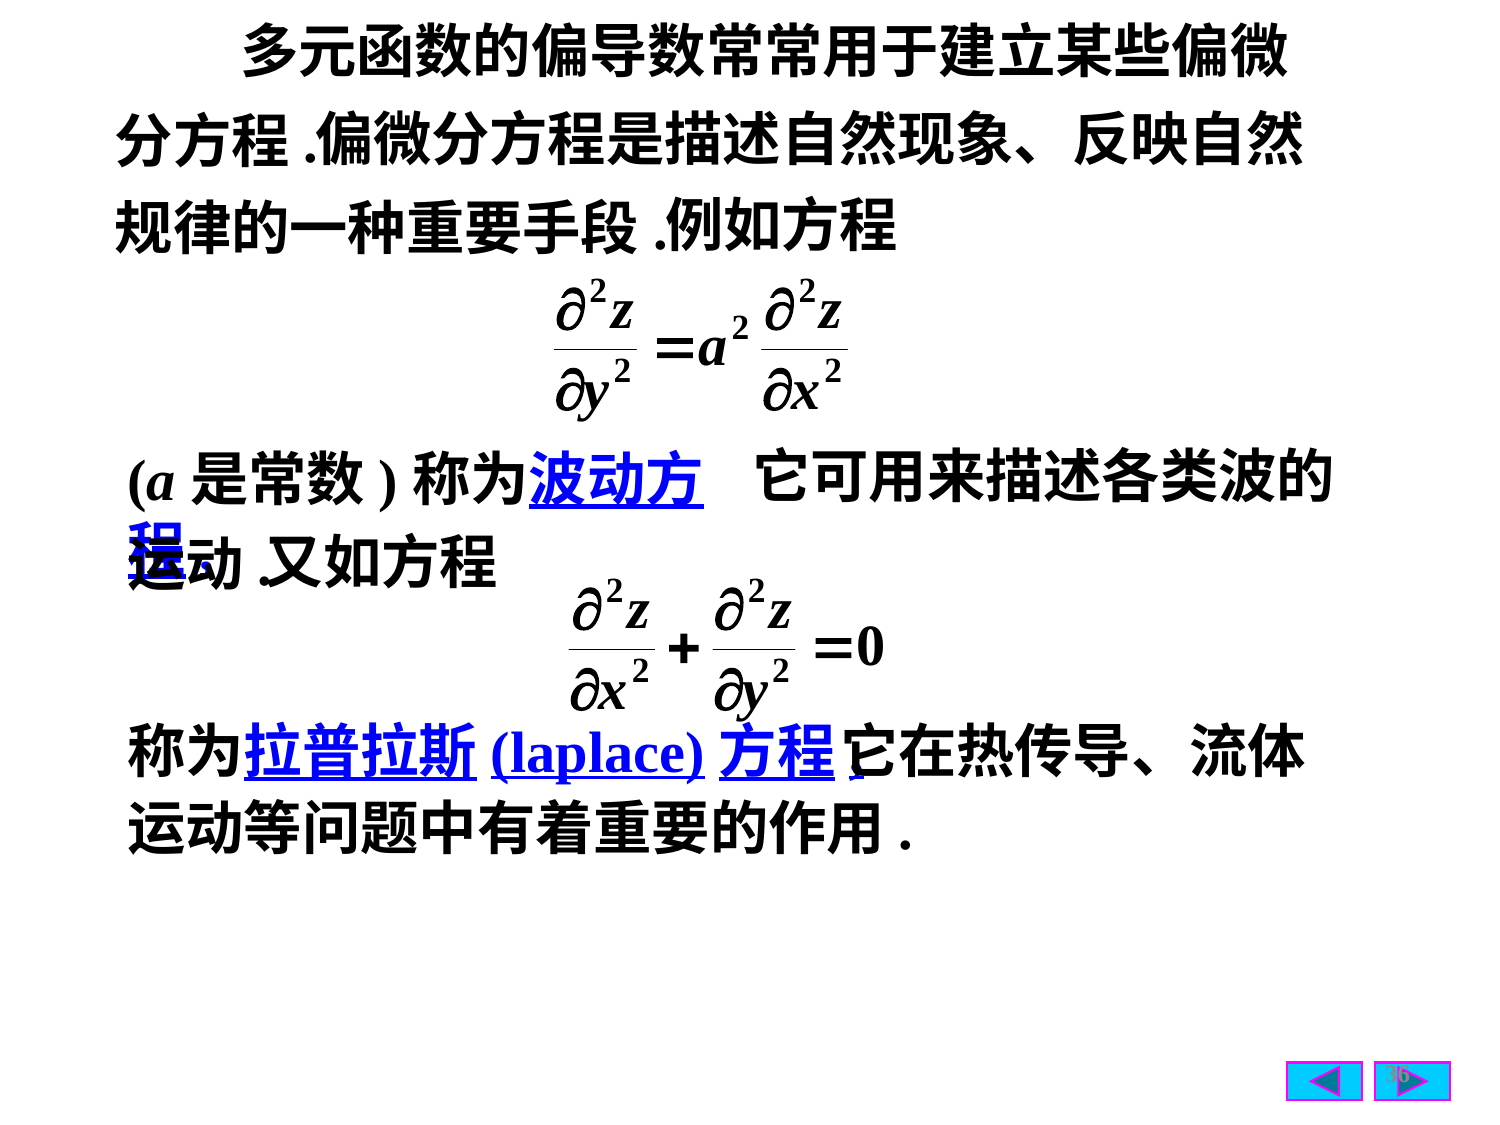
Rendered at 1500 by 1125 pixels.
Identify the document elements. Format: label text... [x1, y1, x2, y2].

text_box 运动等问题中有着重要的作用. [112, 784, 1076, 870]
text_box 例如方程 [650, 180, 963, 265]
text_box 称为拉普拉斯(laplace)方程, [112, 707, 825, 784]
text_box (a是常数)称为波动方程, [112, 434, 788, 568]
slide_number 36 [1074, 1042, 1425, 1103]
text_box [564, 569, 888, 729]
text_box 又如方程 [250, 518, 563, 603]
text_box 它可用来描述各类波的 [737, 432, 1463, 517]
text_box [550, 269, 853, 429]
text_box 规律的一种重要手段. [100, 184, 713, 270]
text_box 它在热传导、流体 [825, 707, 1401, 792]
text_box 偏微分方程是描述自然现象、反映自然 [300, 94, 1401, 180]
text_box 分方程. [100, 96, 338, 182]
text_box 运动. [112, 519, 376, 605]
text_box 多元函数的偏导数常常用于建立某些偏微 [225, 7, 1326, 92]
